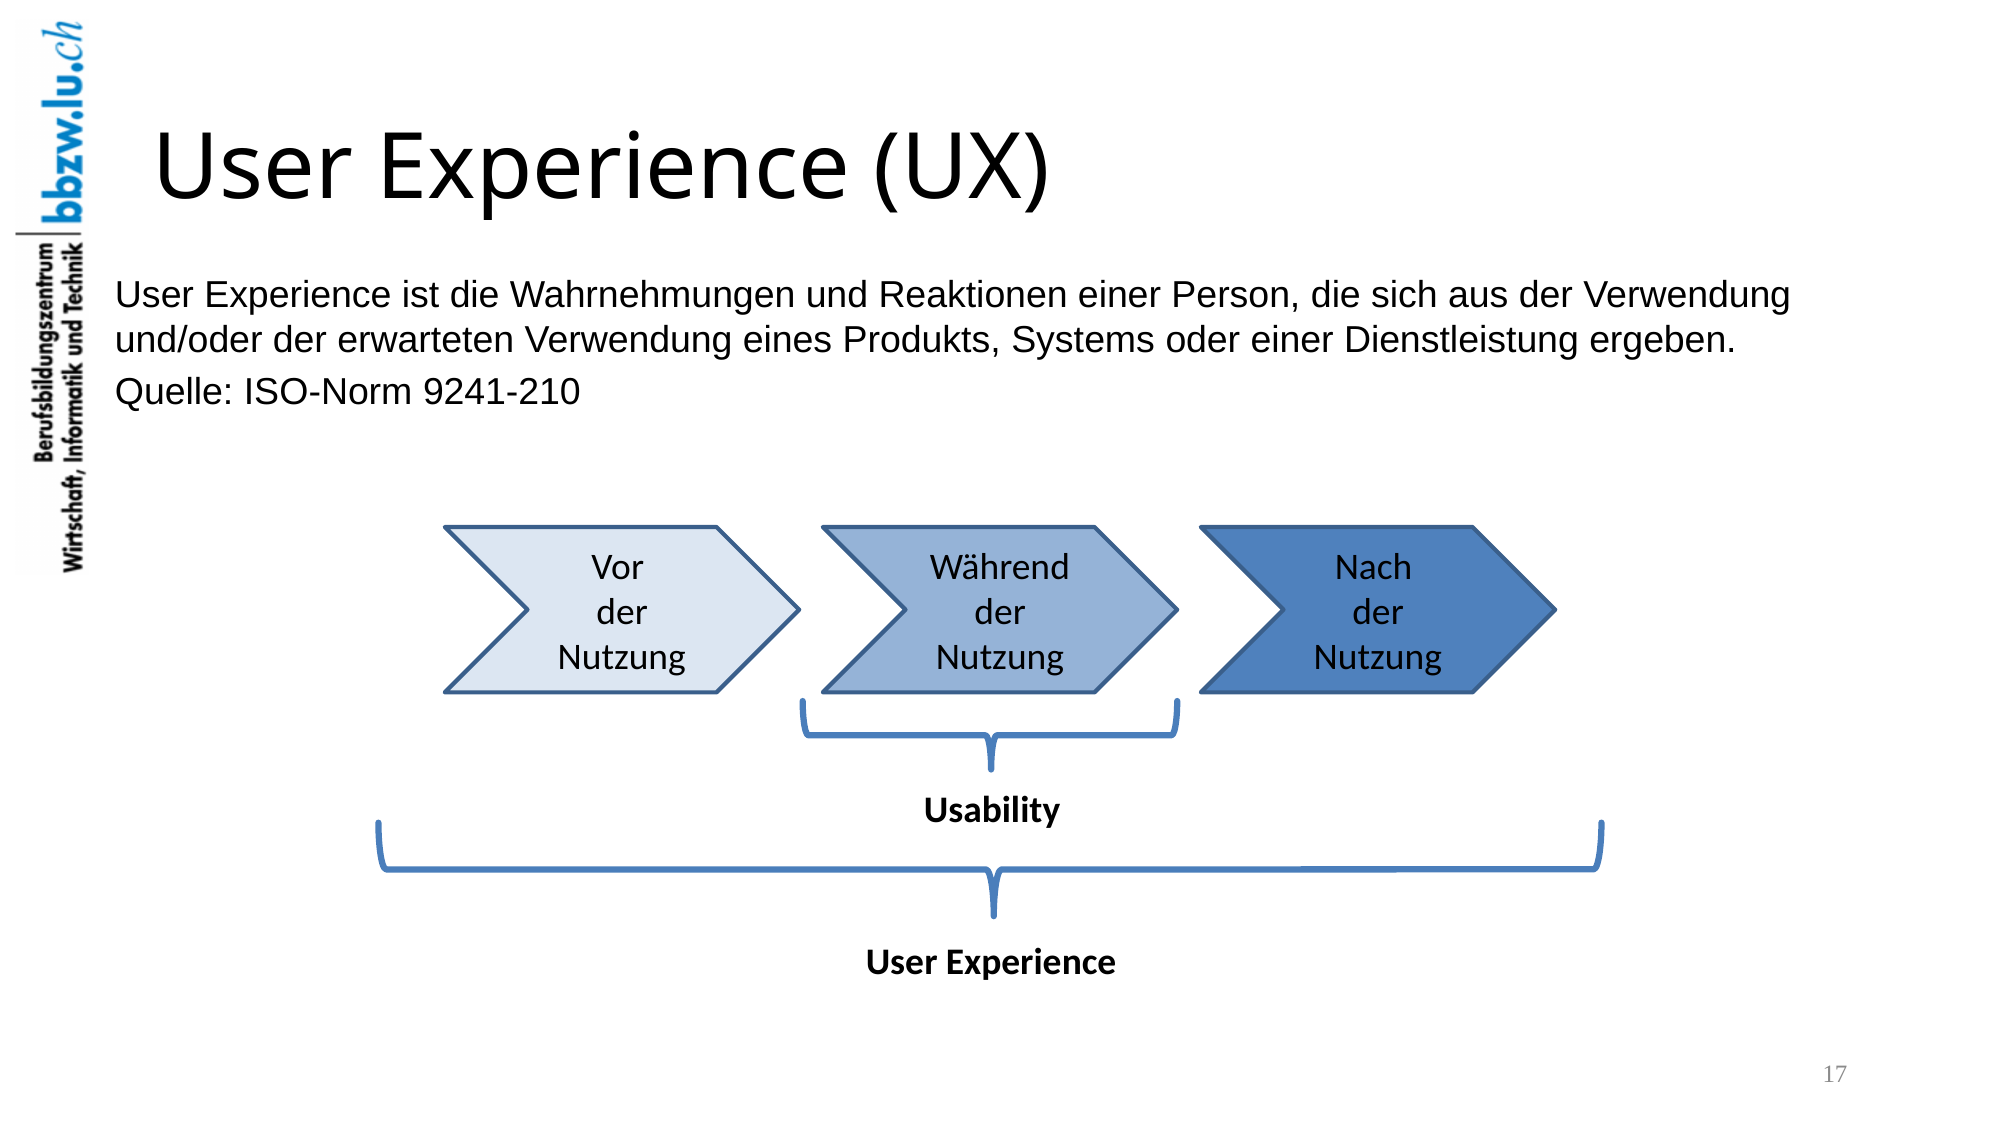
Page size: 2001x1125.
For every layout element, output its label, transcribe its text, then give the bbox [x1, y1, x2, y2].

title User Experience (UX) [137, 59, 1863, 262]
text_box [802, 701, 1178, 770]
text_box User Experience ist die Wahrnehmungen und Reaktionen einer Person, die sich aus der Verwendung und/oder der erwarteten Verwendung eines Produkts, Systems oder einer Dienstleistung ergeben. Quelle: ISO-Norm 9241-210 [99, 262, 1900, 450]
slide_number 17 [1412, 1042, 1863, 1103]
text_box Usability [909, 778, 1076, 838]
text_box [378, 822, 1602, 917]
text_box Während der Nutzung [822, 527, 1178, 693]
text_box Nach der Nutzung [1200, 527, 1556, 693]
text_box User Experience [851, 929, 1132, 990]
text_box Vor der Nutzung [444, 527, 800, 693]
picture [16, 20, 88, 574]
